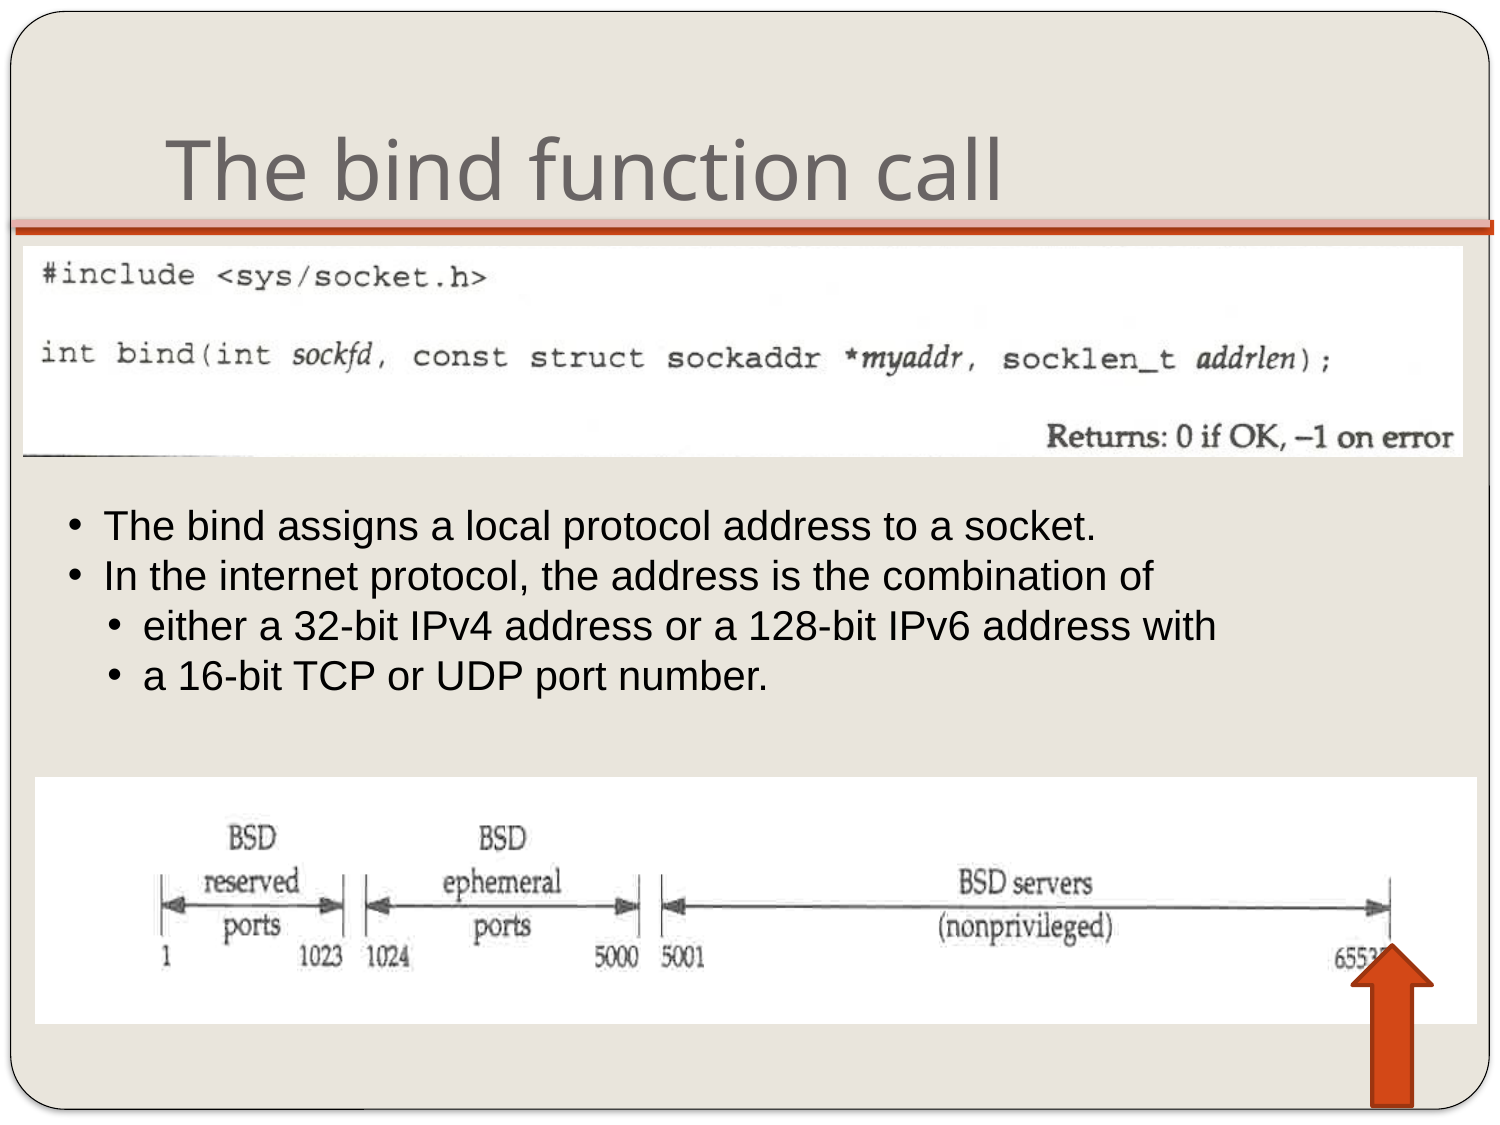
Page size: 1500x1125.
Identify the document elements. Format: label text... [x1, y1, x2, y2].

title The bind function call [150, 45, 1425, 233]
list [23, 245, 1464, 458]
text_box [1370, 1032, 1415, 1109]
text_box The bind assigns a local protocol address to a socket. In the internet protocol, the address is the combination of either a 32-bit IPv4 address or a 128-bit IPv6 address with a 16-bit TCP or UDP port number. [53, 491, 1430, 707]
picture [34, 776, 1477, 1024]
